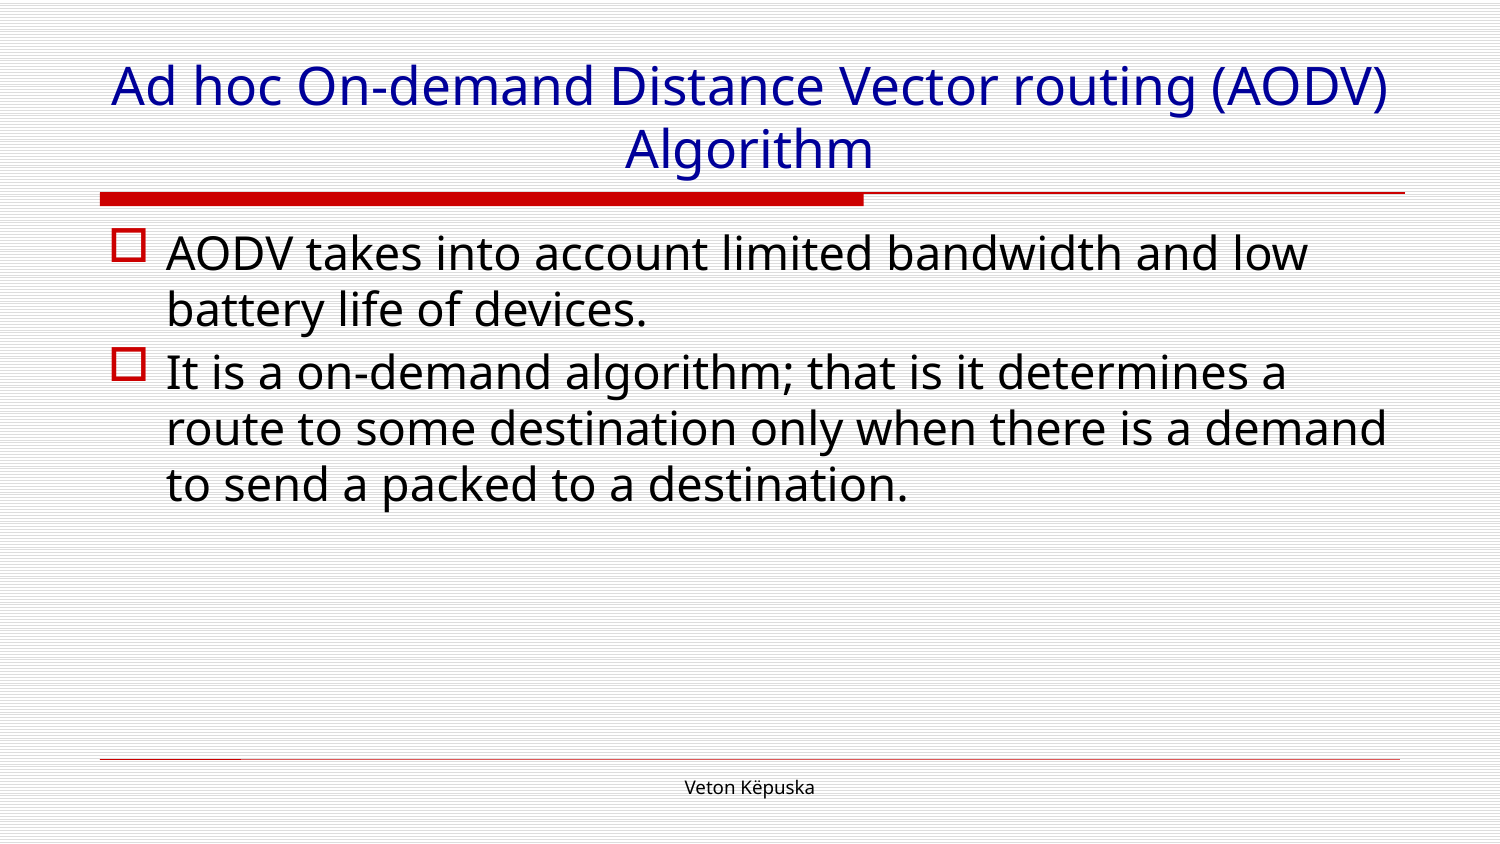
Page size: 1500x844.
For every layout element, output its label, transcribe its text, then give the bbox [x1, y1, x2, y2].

title Ad hoc On-demand Distance Vector routing (AODV) Algorithm [94, 37, 1407, 188]
slide_number [99, 768, 425, 828]
list AODV takes into account limited bandwidth and low battery life of devices. It is a on-demand algorithm; that is it determines a route to some destination only when there is a demand to send a packed to a destination. [92, 215, 1406, 741]
slide_number [1074, 768, 1400, 828]
footer Veton Këpuska [512, 768, 988, 828]
